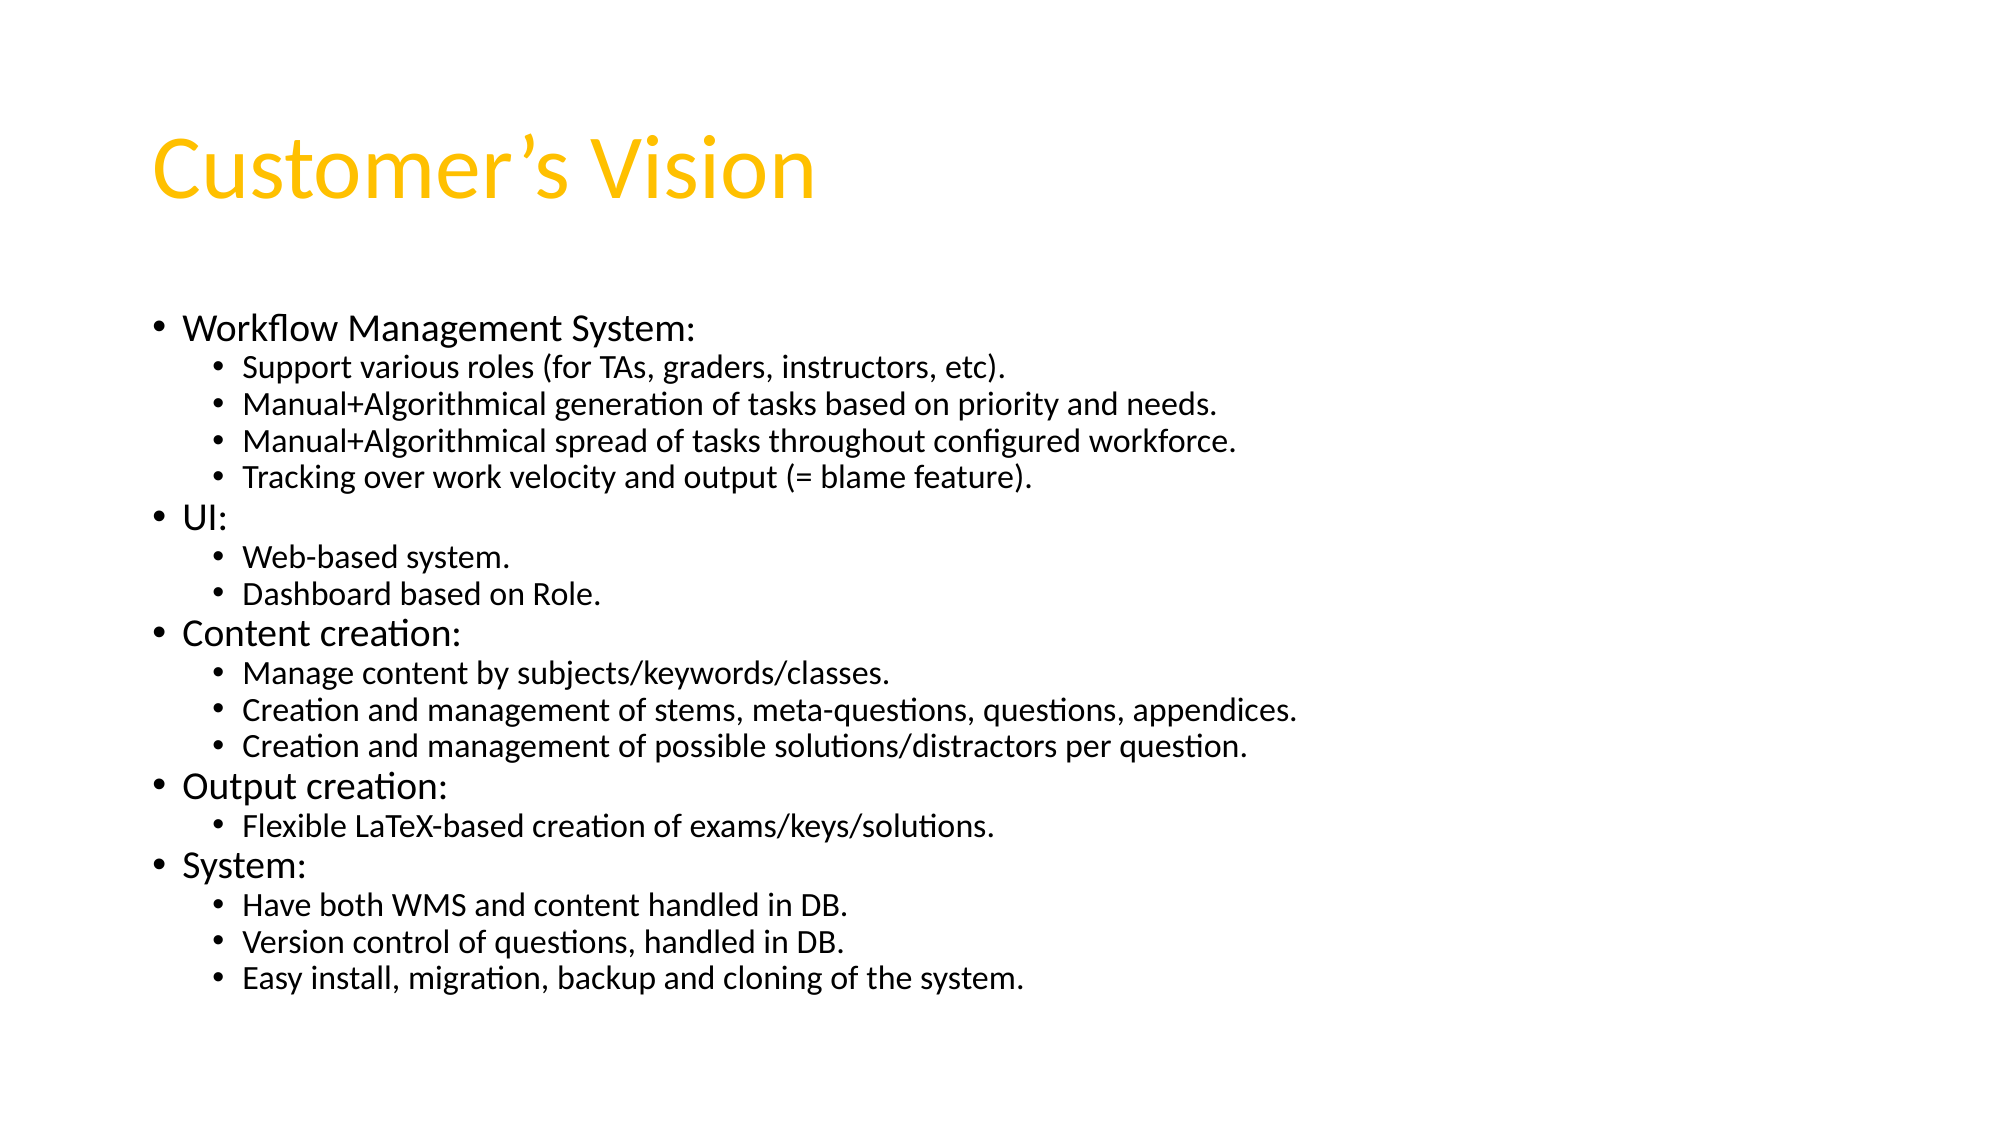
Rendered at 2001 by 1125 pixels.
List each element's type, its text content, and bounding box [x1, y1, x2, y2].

title Customer’s Vision [137, 59, 1863, 278]
list Workflow Management System: Support various roles (for TAs, graders, instructors, etc). Manual+Algorithmical generation of tasks based on priority and needs. Manual+Algorithmical spread of tasks throughout configured workforce. Tracking over work velocity and output (= blame feature). UI: Web-based system. Dashboard based on Role. Content creation: Manage content by subjects/keywords/classes. Creation and management of stems, meta-questions, questions, appendices. Creation and management of possible solutions/distractors per question. Output creation: Flexible LaTeX-based creation of exams/keys/solutions. System: Have both WMS and content handled in DB. Version control of questions, handled in DB. Easy install, migration, backup and cloning of the system. [137, 299, 1863, 1014]
